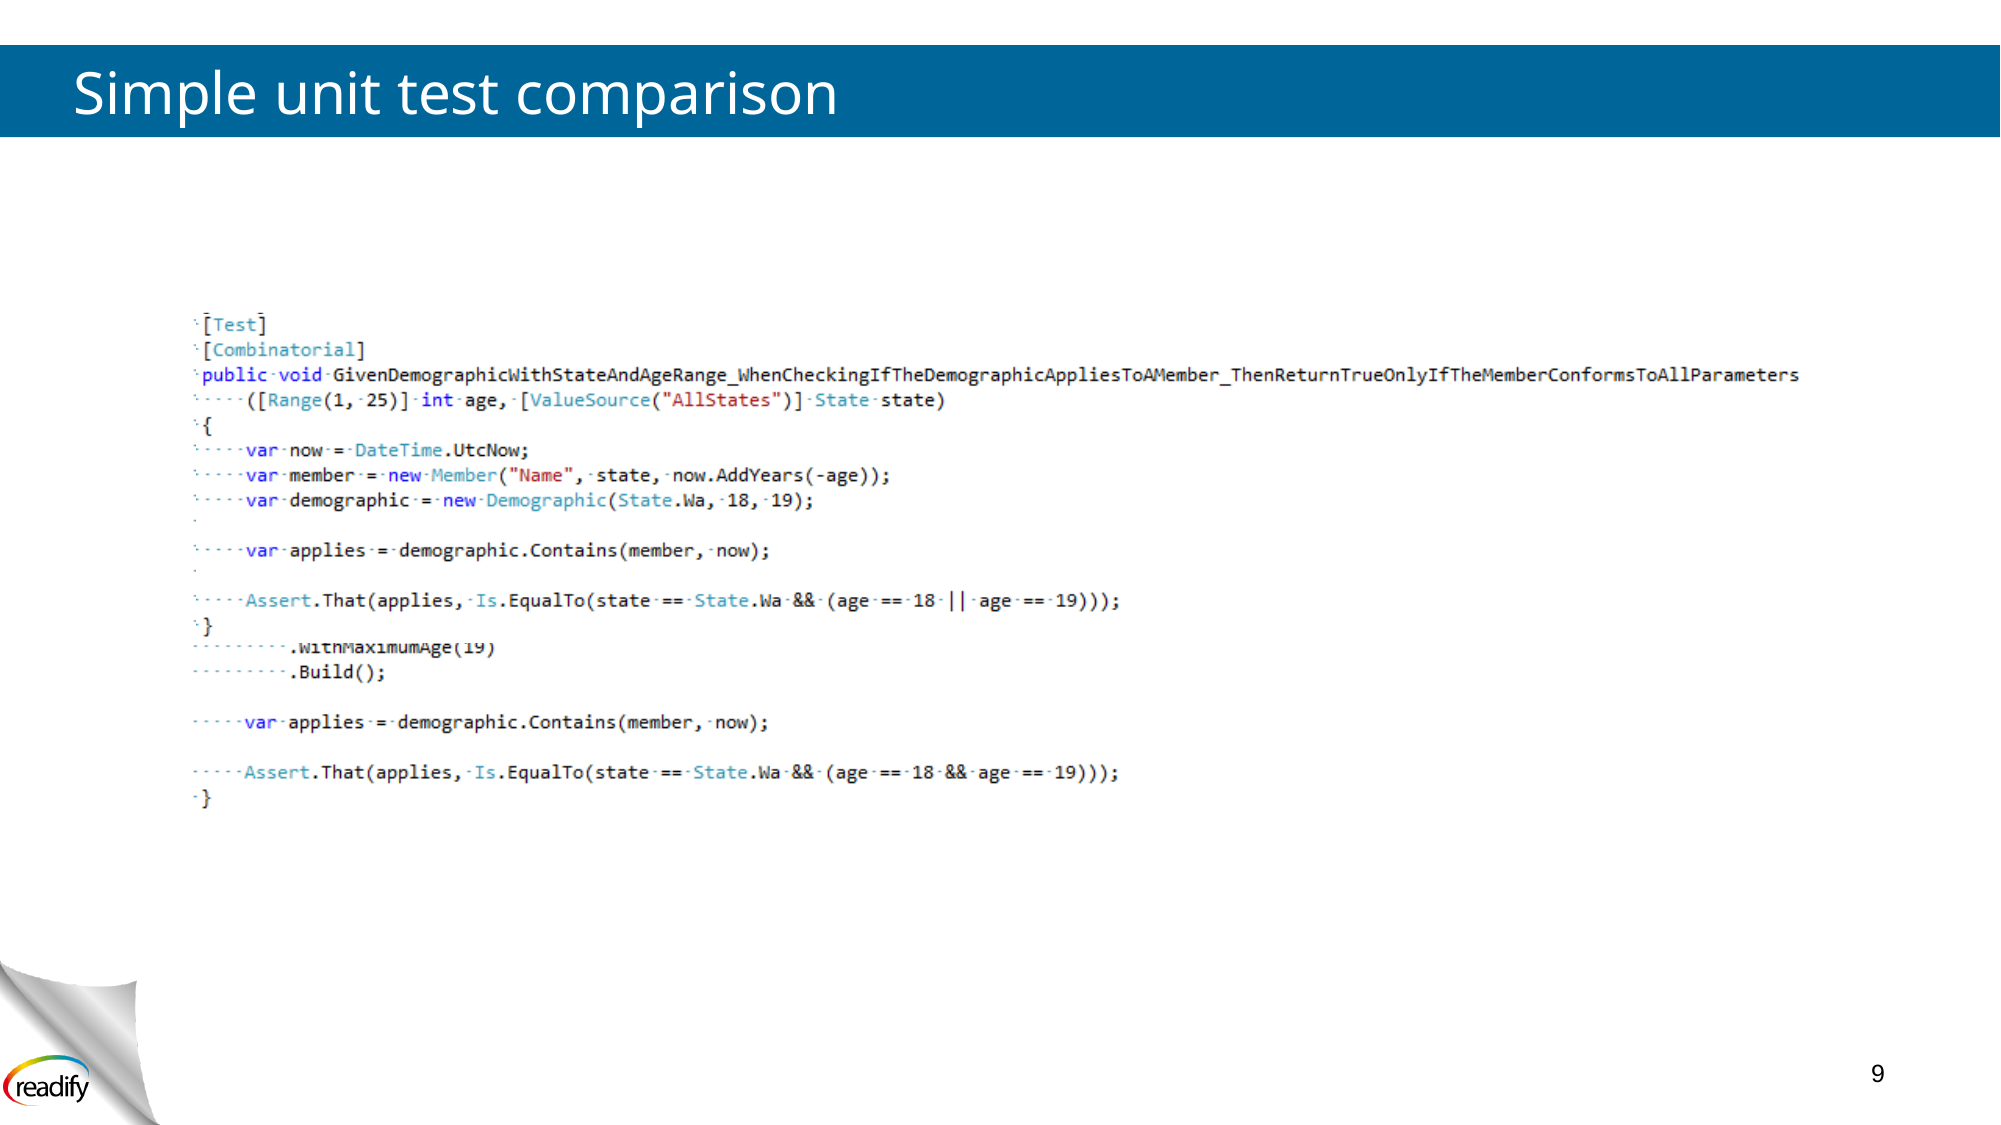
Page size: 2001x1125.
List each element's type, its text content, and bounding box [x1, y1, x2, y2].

title Simple unit test comparison [0, 45, 2000, 138]
slide_number 9 [1433, 1042, 1900, 1103]
picture [0, 958, 160, 1125]
picture [193, 307, 1812, 818]
